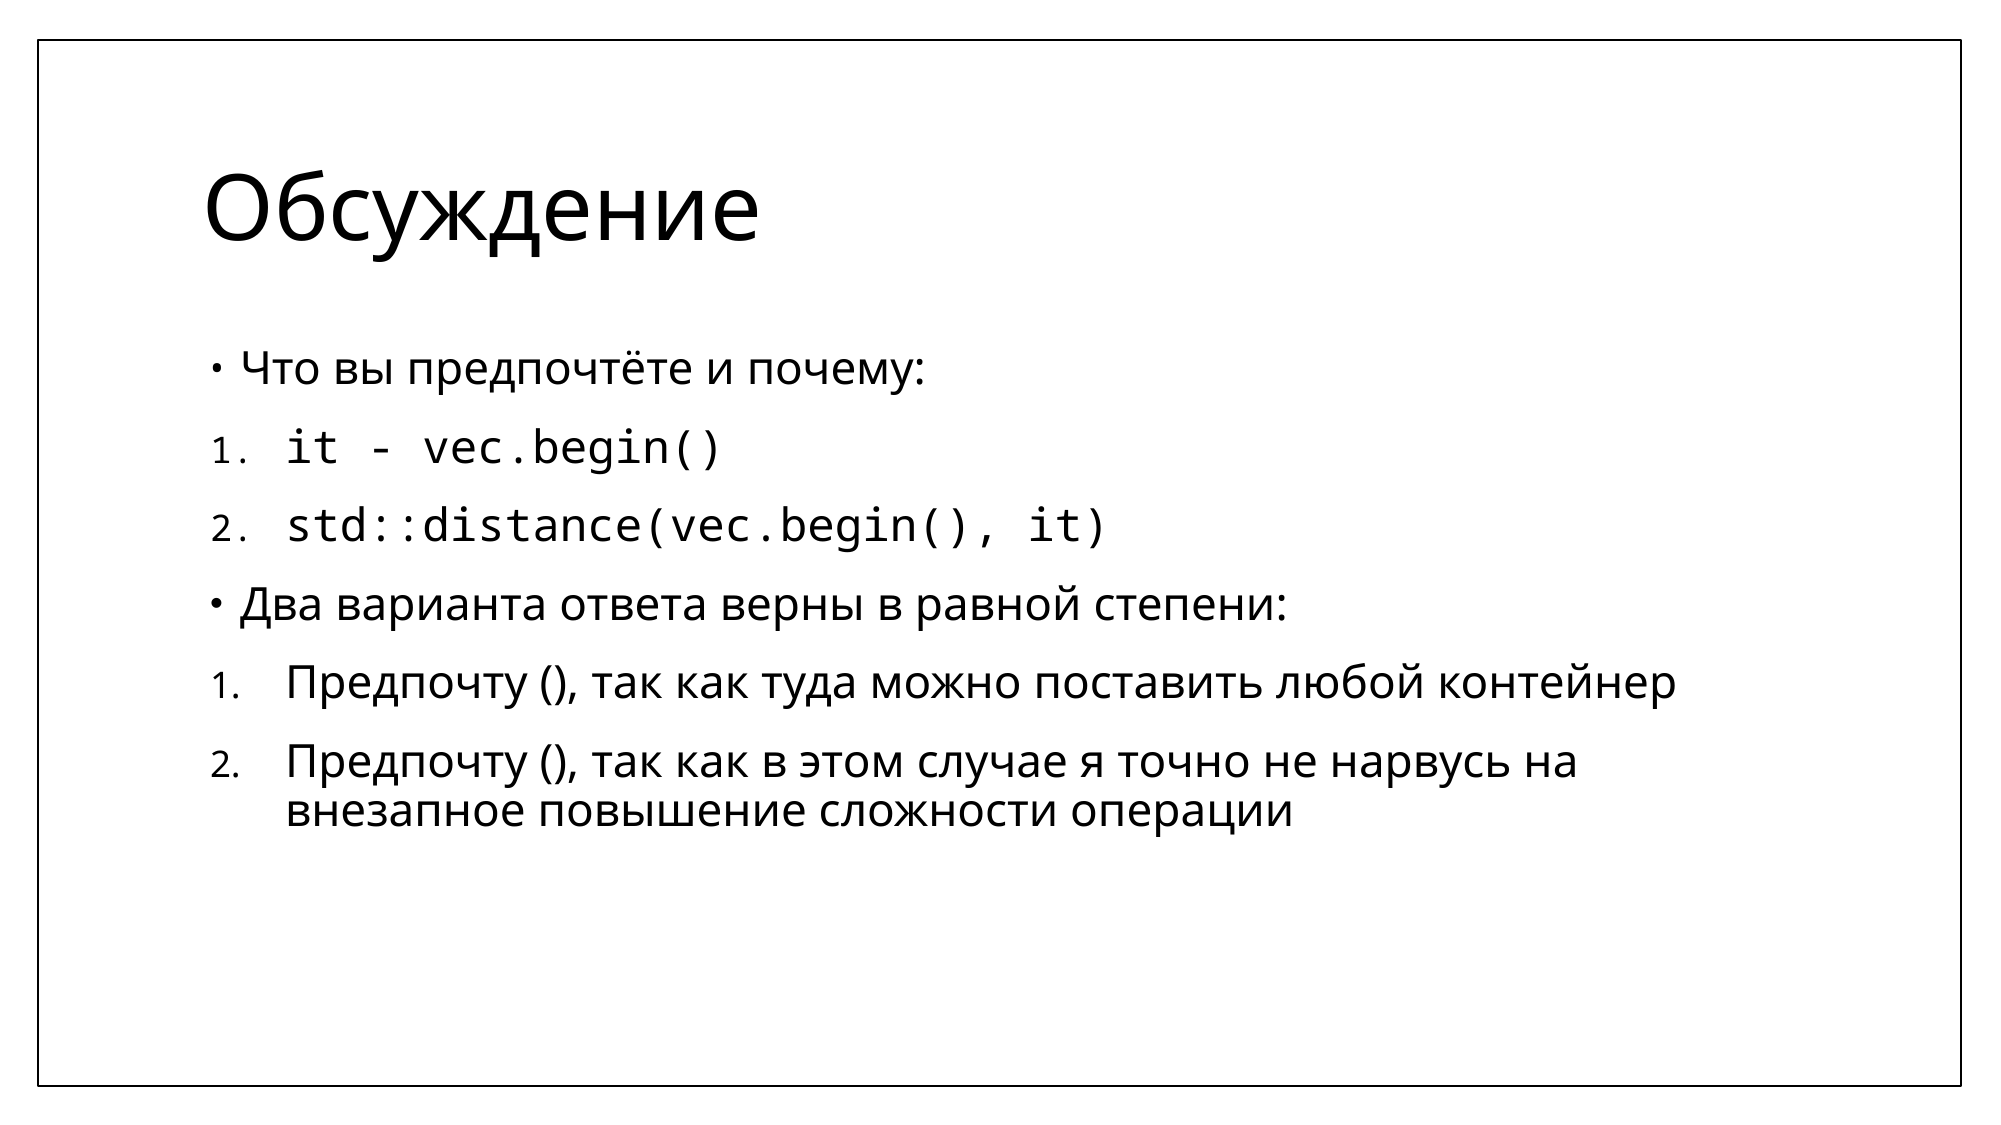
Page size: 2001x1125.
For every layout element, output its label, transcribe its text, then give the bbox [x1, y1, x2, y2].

title Обсуждение [187, 99, 1808, 323]
